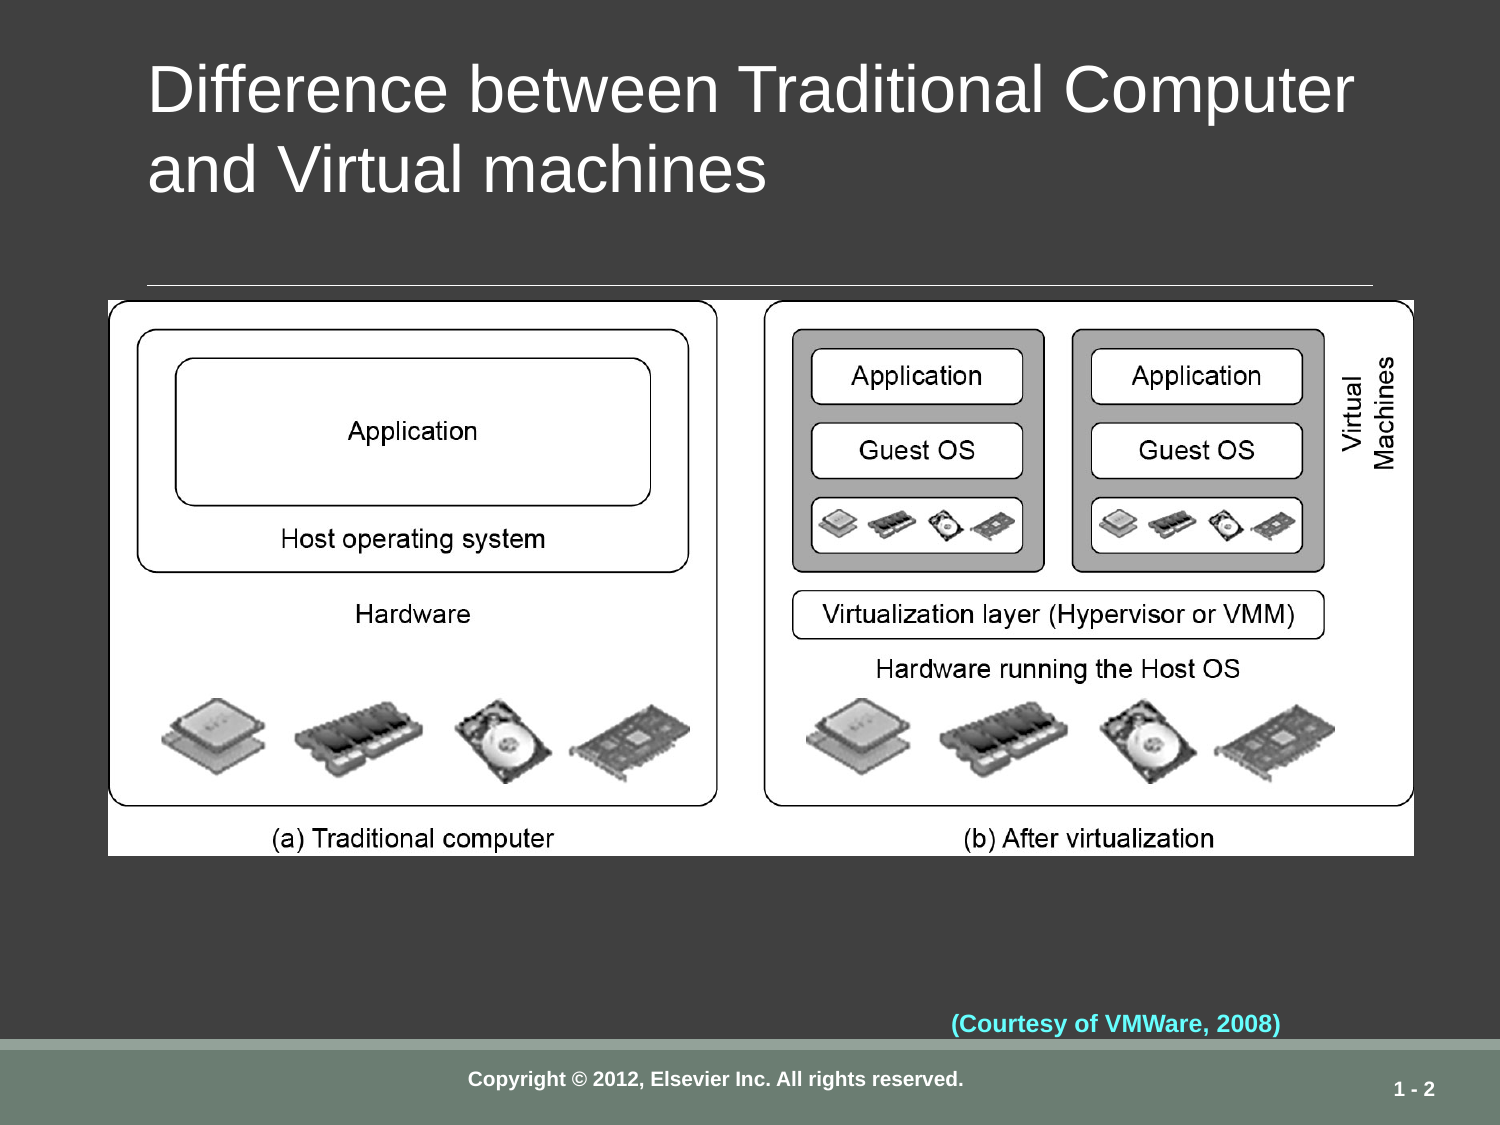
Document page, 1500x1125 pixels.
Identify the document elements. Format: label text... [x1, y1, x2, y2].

text_box Difference between Traditional Computer and Virtual machines [132, 38, 1414, 214]
text_box (Courtesy of VMWare, 2008) [936, 1000, 1303, 1046]
text_box [43, 821, 1130, 917]
picture [108, 299, 1414, 856]
